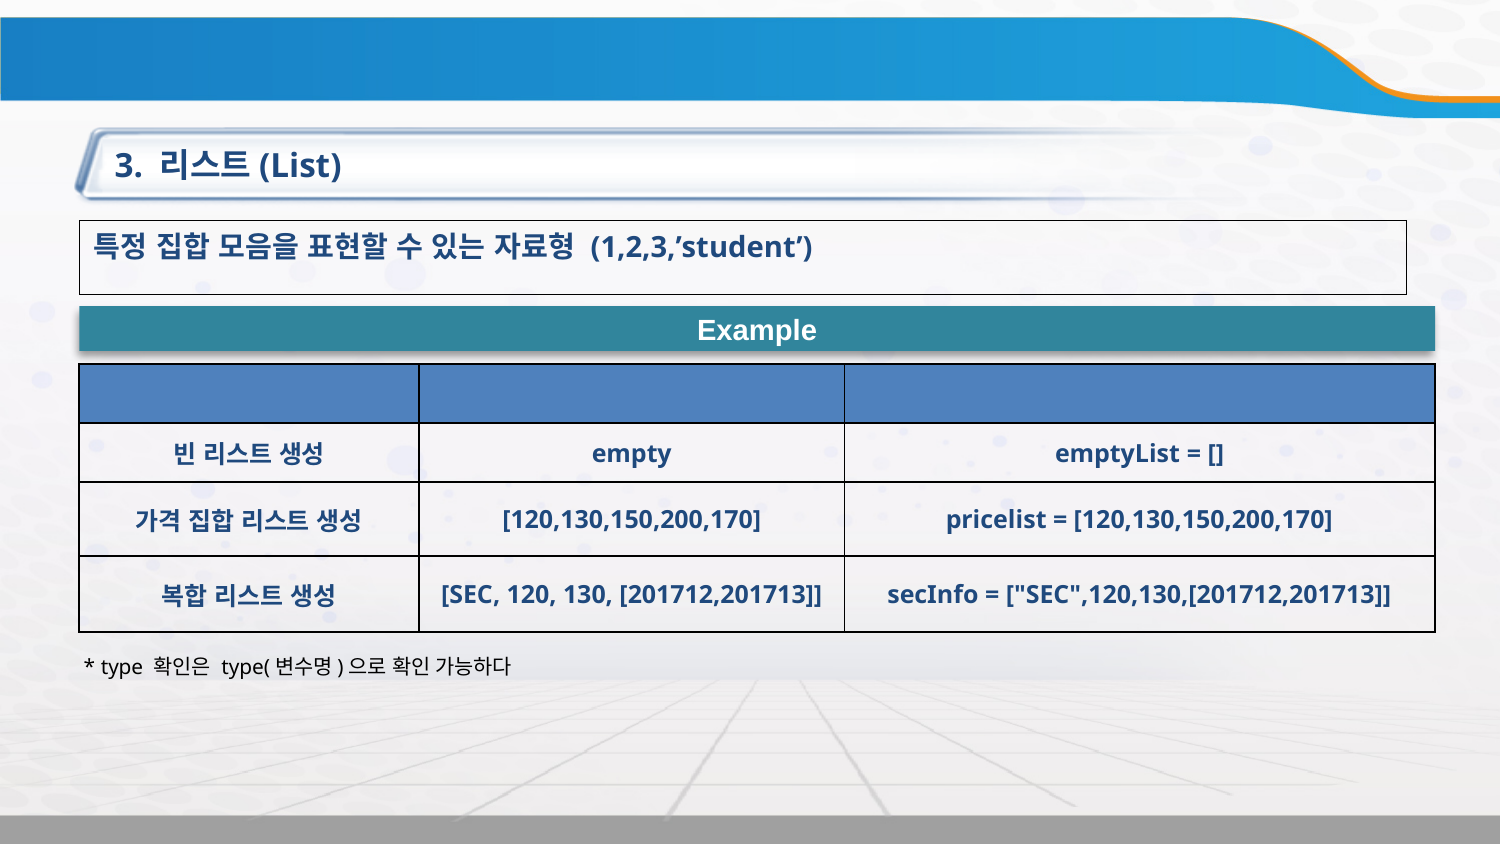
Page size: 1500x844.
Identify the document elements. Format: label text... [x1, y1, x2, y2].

table_cell secInfo = ["SEC",120,130,[201712,201713]] [845, 557, 1434, 631]
table_cell pricelist = [120,130,150,200,170] [845, 483, 1434, 555]
table_cell [SEC, 120, 130, [201712,201713]] [420, 557, 844, 631]
picture [0, 0, 1500, 844]
text_box 특정 집합 모음을 표현할 수 있는 자료형 (1,2,3,’student’) [79, 220, 1407, 295]
text_box * type 확인은 type(변수명)으로 확인 가능하다 [69, 646, 527, 686]
table_cell [120,130,150,200,170] [420, 483, 844, 555]
table_header 생성방법 [80, 365, 418, 422]
table_cell emptyList = [] [845, 424, 1434, 481]
table_cell 복합 리스트 생성 [80, 557, 418, 631]
table_header 코드 예시 [845, 365, 1434, 422]
table_header 결과 예시 [420, 365, 844, 422]
text_box Example [77, 304, 1437, 353]
table_cell 빈 리스트 생성 [80, 424, 418, 481]
table_cell 가격 집합 리스트 생성 [80, 483, 418, 555]
text_box 2. 파이썬 자료형 [29, 0, 1175, 103]
table_cell empty [420, 424, 844, 481]
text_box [74, 126, 1289, 208]
